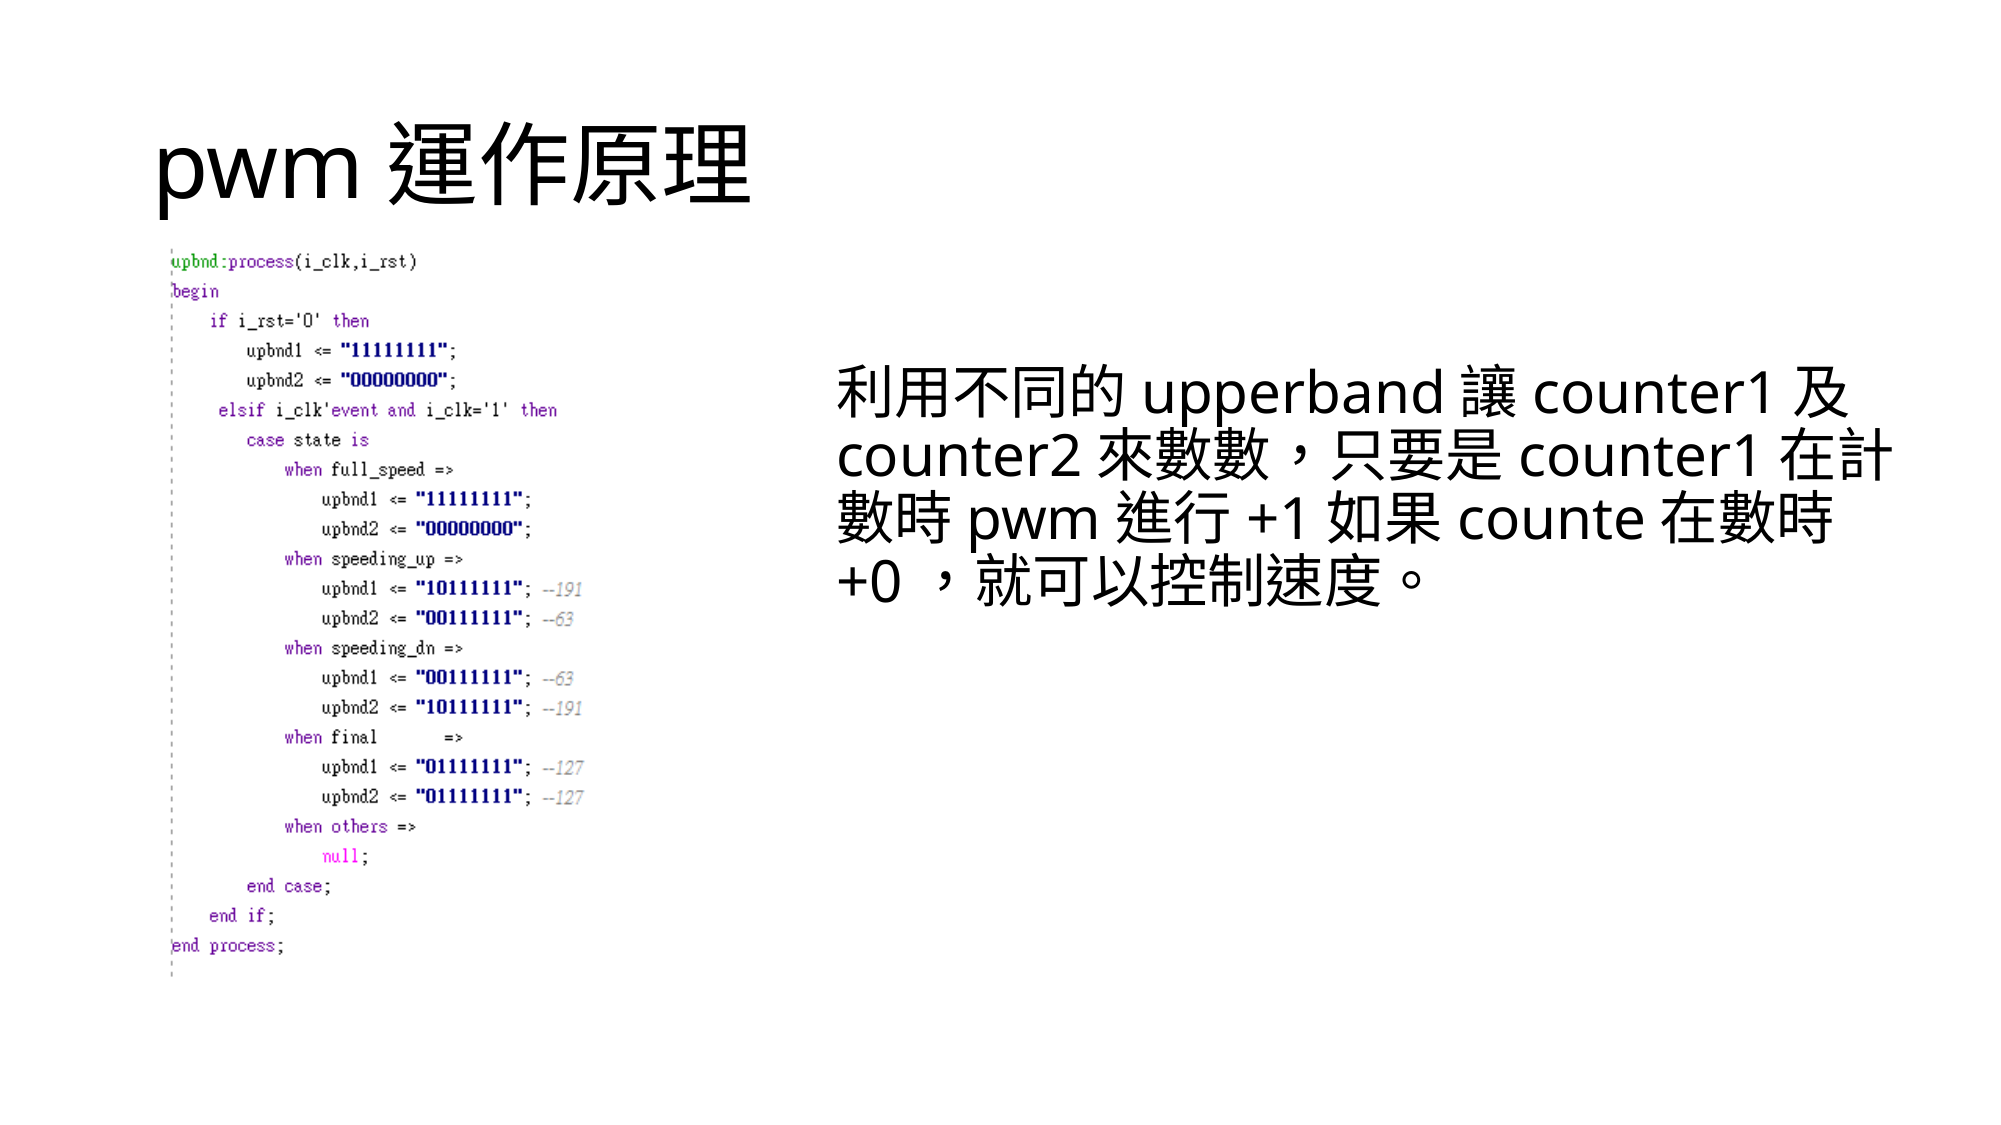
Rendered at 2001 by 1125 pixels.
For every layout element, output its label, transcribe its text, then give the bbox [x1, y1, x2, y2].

title pwm運作原理 [137, 59, 1863, 278]
list 利用不同的upperband讓counter1及counter2來數數，只要是counter1在計數時pwm進行+1如果counte在數時+0，就可以控制速度。 [821, 355, 1920, 1125]
picture [165, 245, 631, 980]
